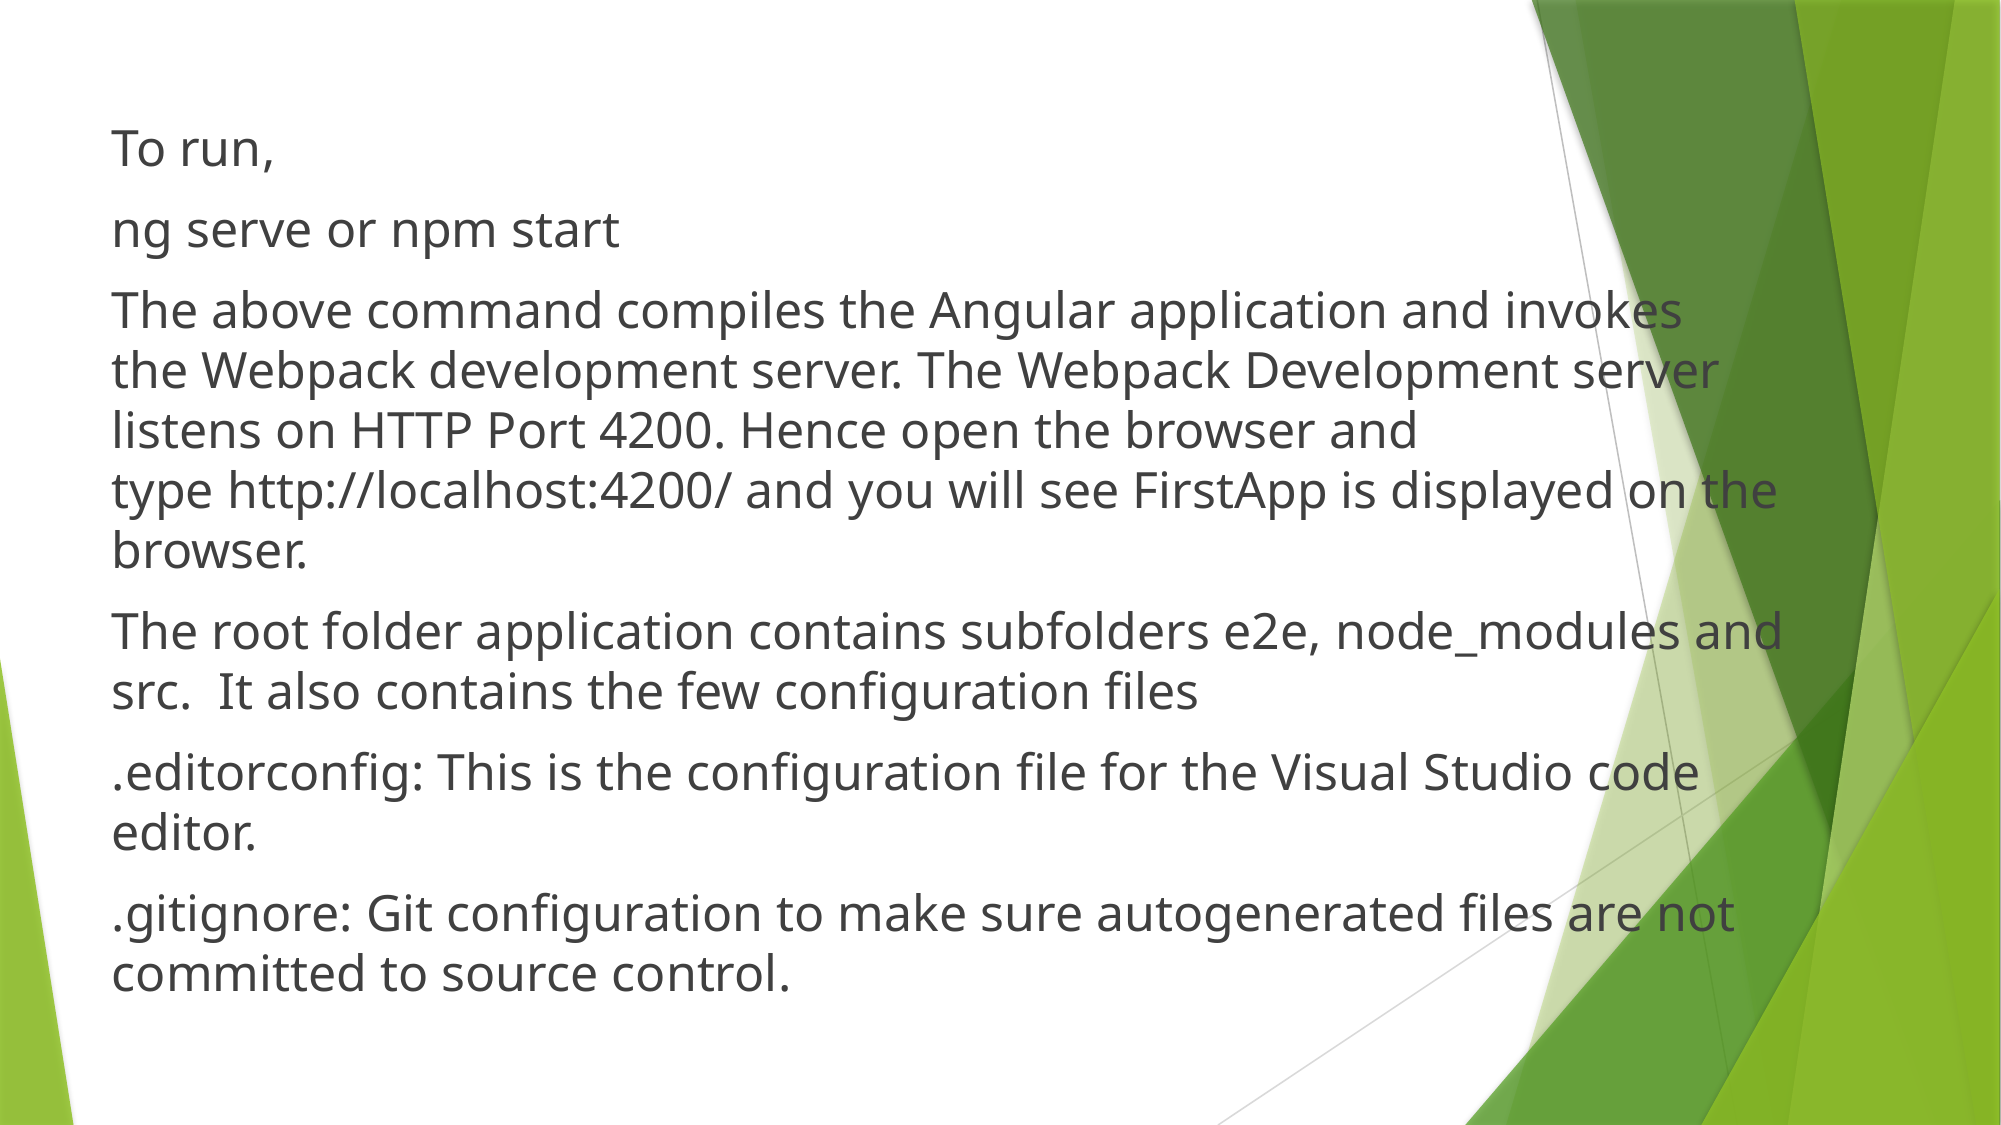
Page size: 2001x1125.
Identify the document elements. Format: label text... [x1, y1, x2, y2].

list To run, ng serve or npm start The above command compiles the Angular application and invokes the Webpack development server. The Webpack Development server listens on HTTP Port 4200. Hence open the browser and type http://localhost:4200/ and you will see FirstApp is displayed on the browser. The root folder application contains subfolders e2e, node_modules and src. It also contains the few configuration files .editorconfig: This is the configuration file for the Visual Studio code editor. .gitignore: Git configuration to make sure autogenerated files are not committed to source control. [96, 109, 1863, 1014]
